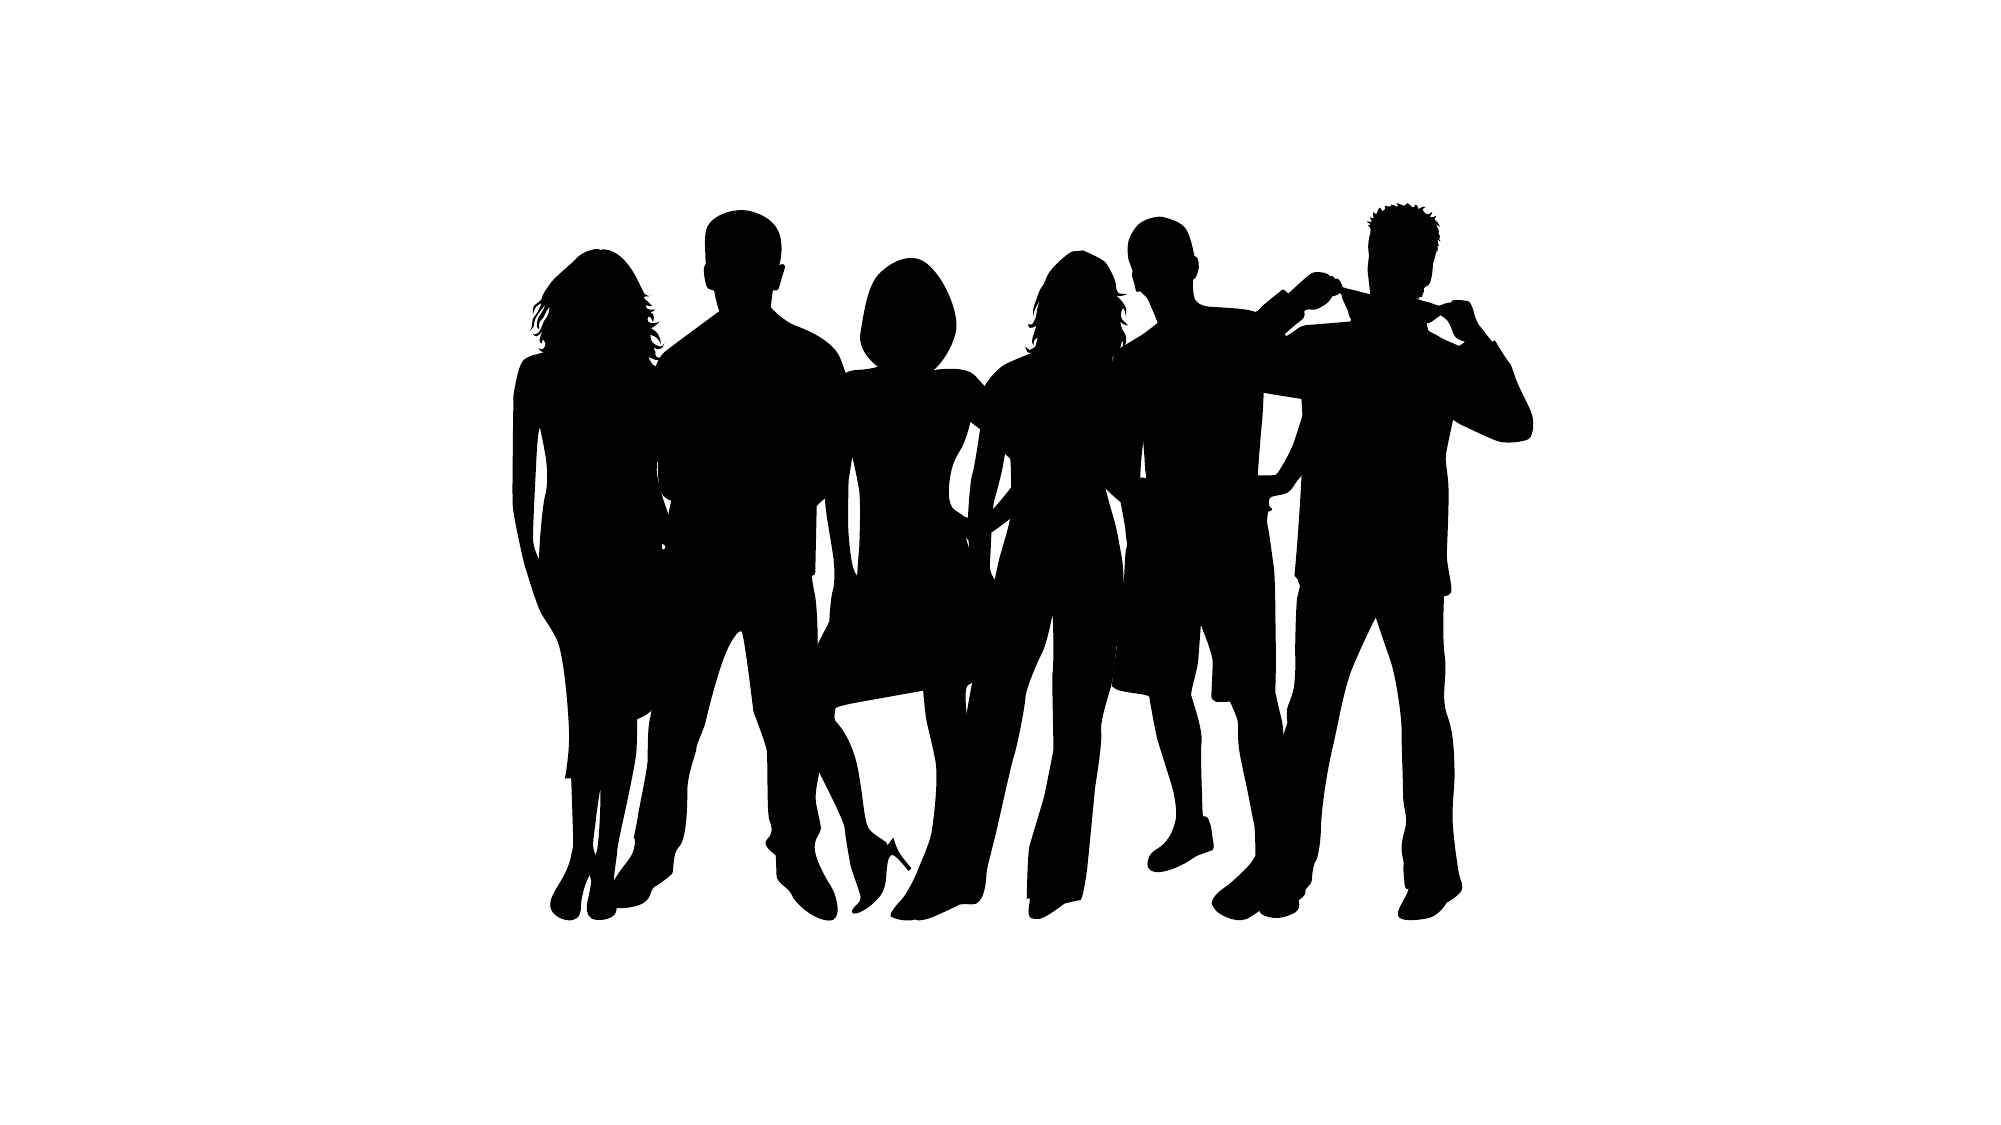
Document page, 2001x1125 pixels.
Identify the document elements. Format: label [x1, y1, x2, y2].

text_box [1256, 203, 1534, 921]
text_box [1415, 421, 1533, 921]
text_box [994, 455, 1011, 507]
text_box [512, 249, 682, 921]
text_box [812, 500, 834, 641]
text_box [614, 210, 846, 921]
text_box [512, 509, 573, 921]
text_box [949, 424, 979, 517]
text_box [1258, 393, 1302, 475]
text_box [663, 497, 671, 511]
text_box [849, 460, 860, 574]
text_box [1107, 491, 1127, 568]
text_box [916, 250, 1148, 921]
text_box [1268, 478, 1301, 730]
text_box [533, 430, 547, 557]
text_box [1112, 216, 1340, 921]
text_box [594, 797, 600, 853]
text_box [1141, 452, 1146, 477]
text_box [1409, 203, 1533, 414]
text_box [1105, 443, 1120, 502]
text_box [1243, 619, 1407, 921]
text_box [990, 521, 1009, 578]
text_box [600, 632, 824, 921]
text_box [923, 622, 1255, 921]
text_box [573, 877, 598, 921]
text_box [512, 203, 1397, 429]
text_box [787, 257, 1054, 921]
text_box [815, 691, 936, 921]
